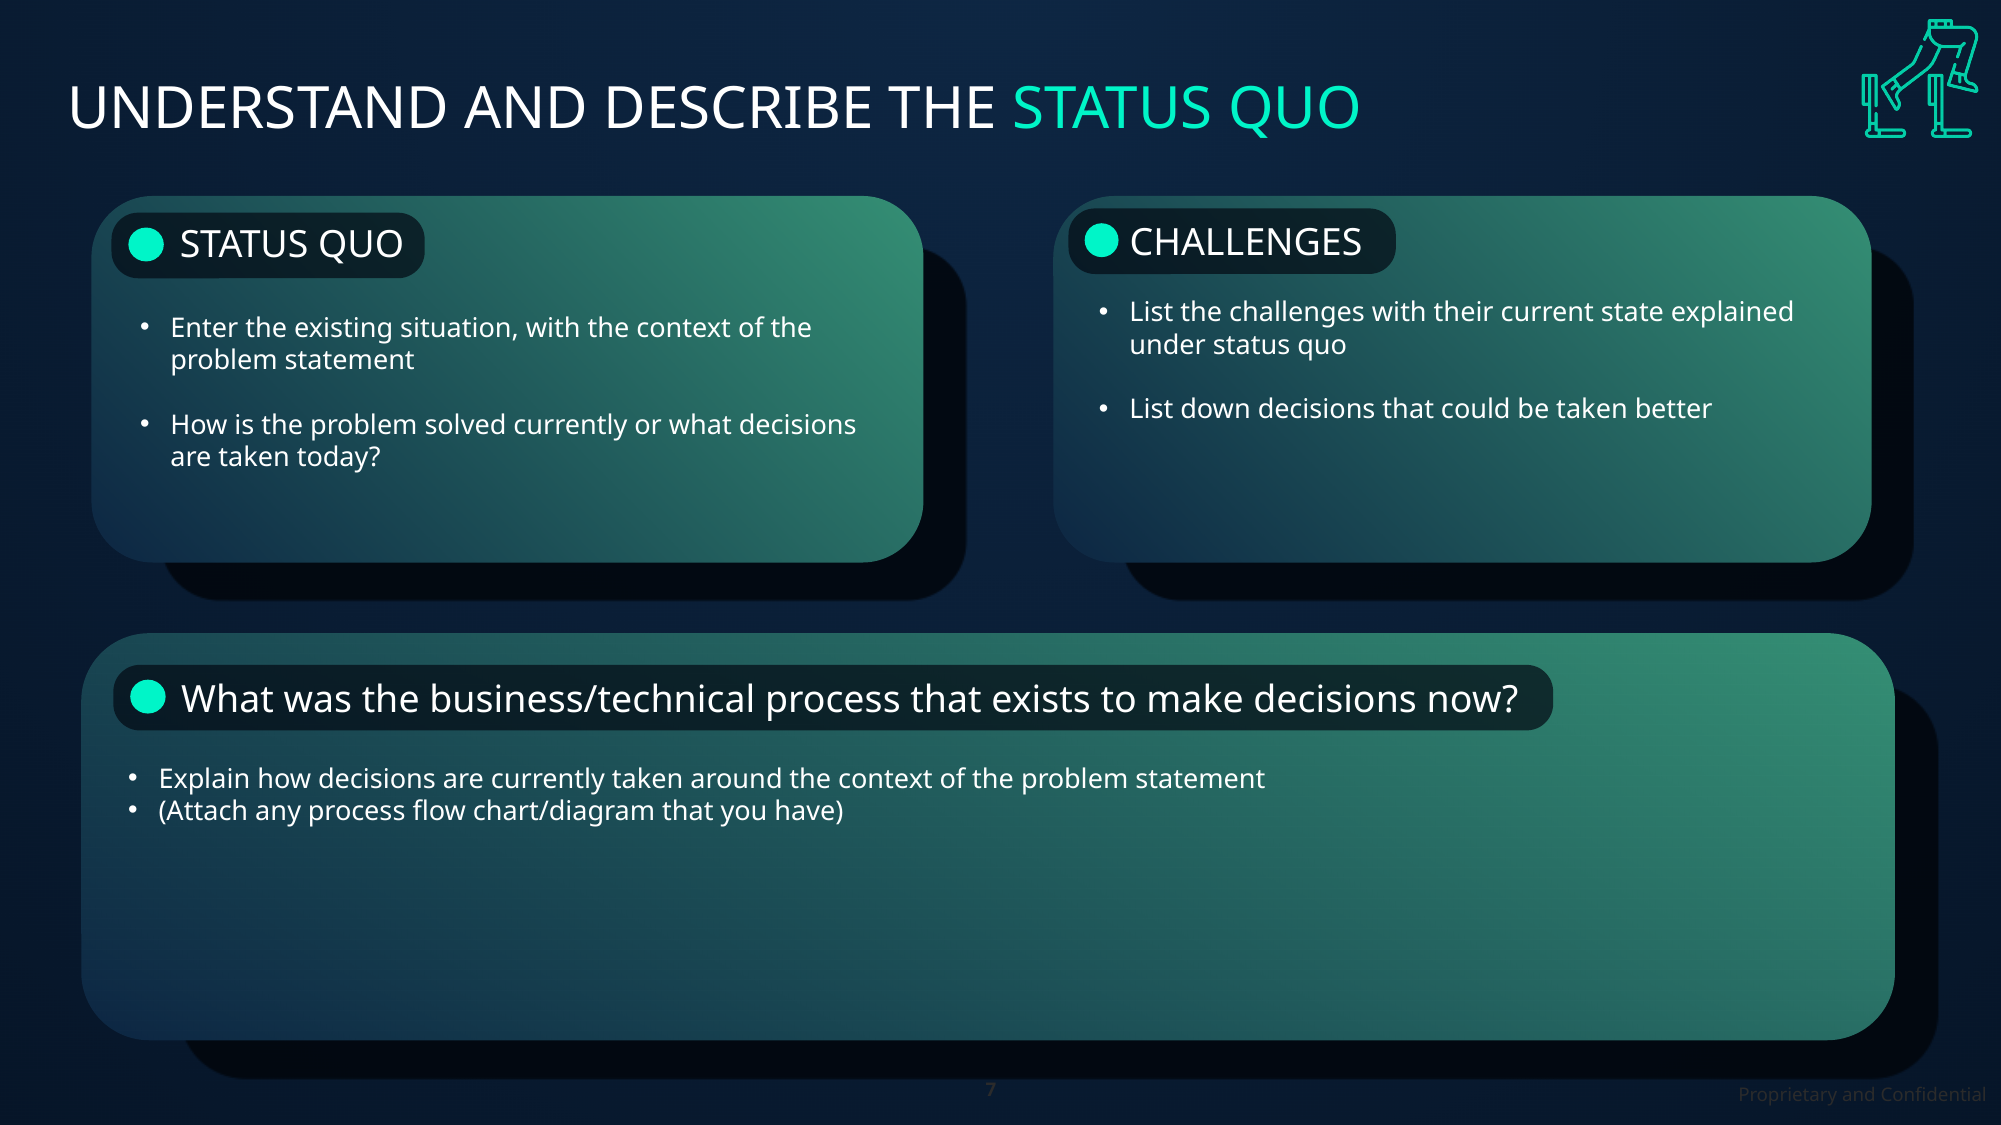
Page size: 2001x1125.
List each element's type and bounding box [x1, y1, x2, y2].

text_box [111, 212, 425, 279]
text_box [1068, 208, 1396, 274]
picture [0, 0, 2001, 1125]
text_box [91, 664, 1779, 731]
